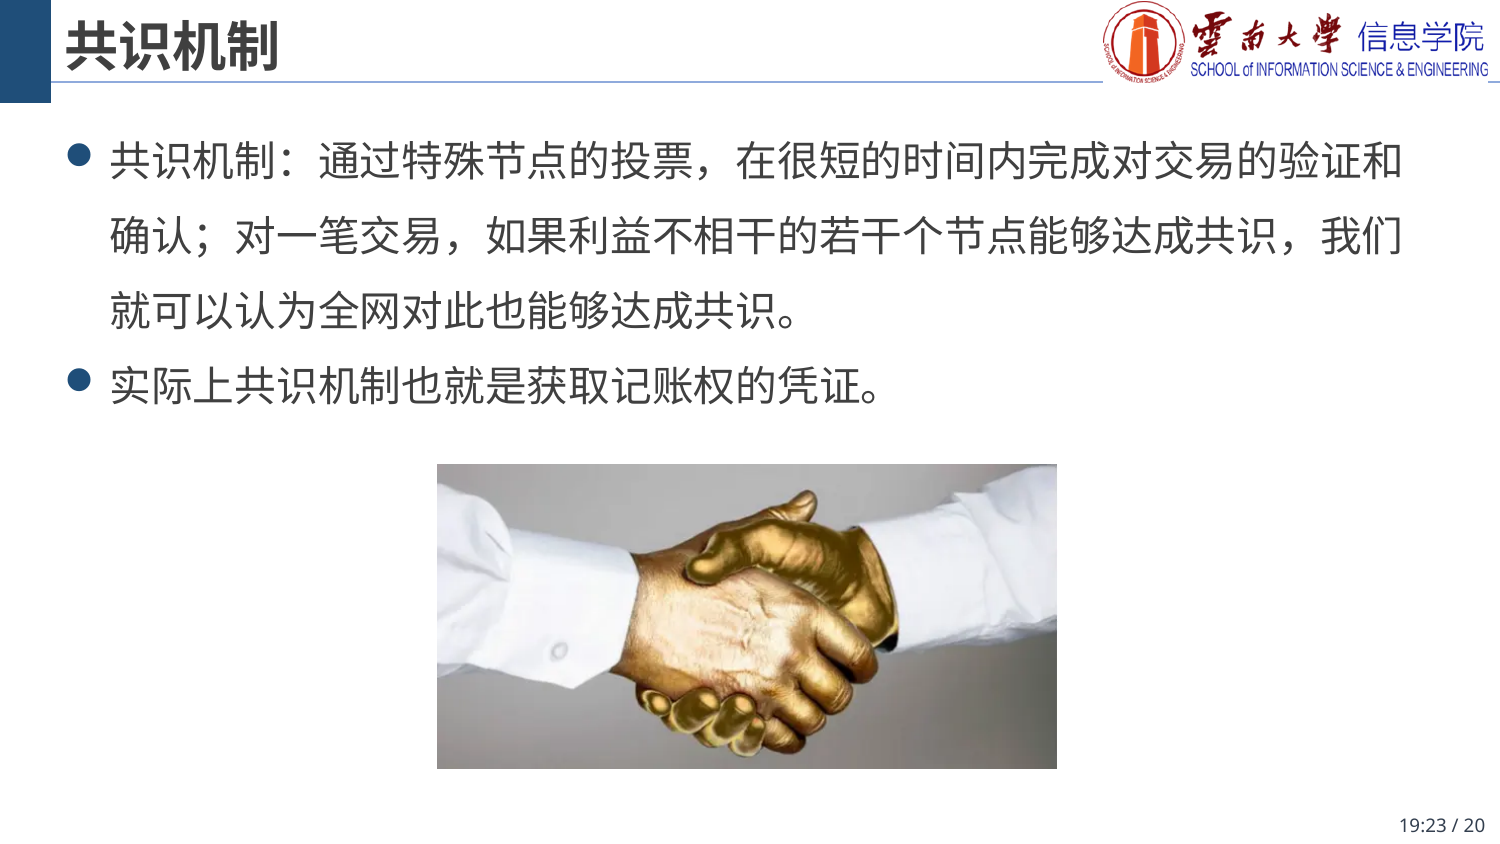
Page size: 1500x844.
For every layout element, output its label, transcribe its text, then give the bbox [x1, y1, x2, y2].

picture [1103, 1, 1488, 83]
list 共识机制：通过特殊节点的投票，在很短的时间内完成对交易的验证和确认；对一笔交易，如果利益不相干的若干个节点能够达成共识，我们就可以认为全网对此也能够达成共识。 实际上共识机制也就是获取记账权的凭证。 [49, 102, 1445, 779]
title 共识机制 [49, 10, 886, 85]
picture [436, 464, 1058, 769]
